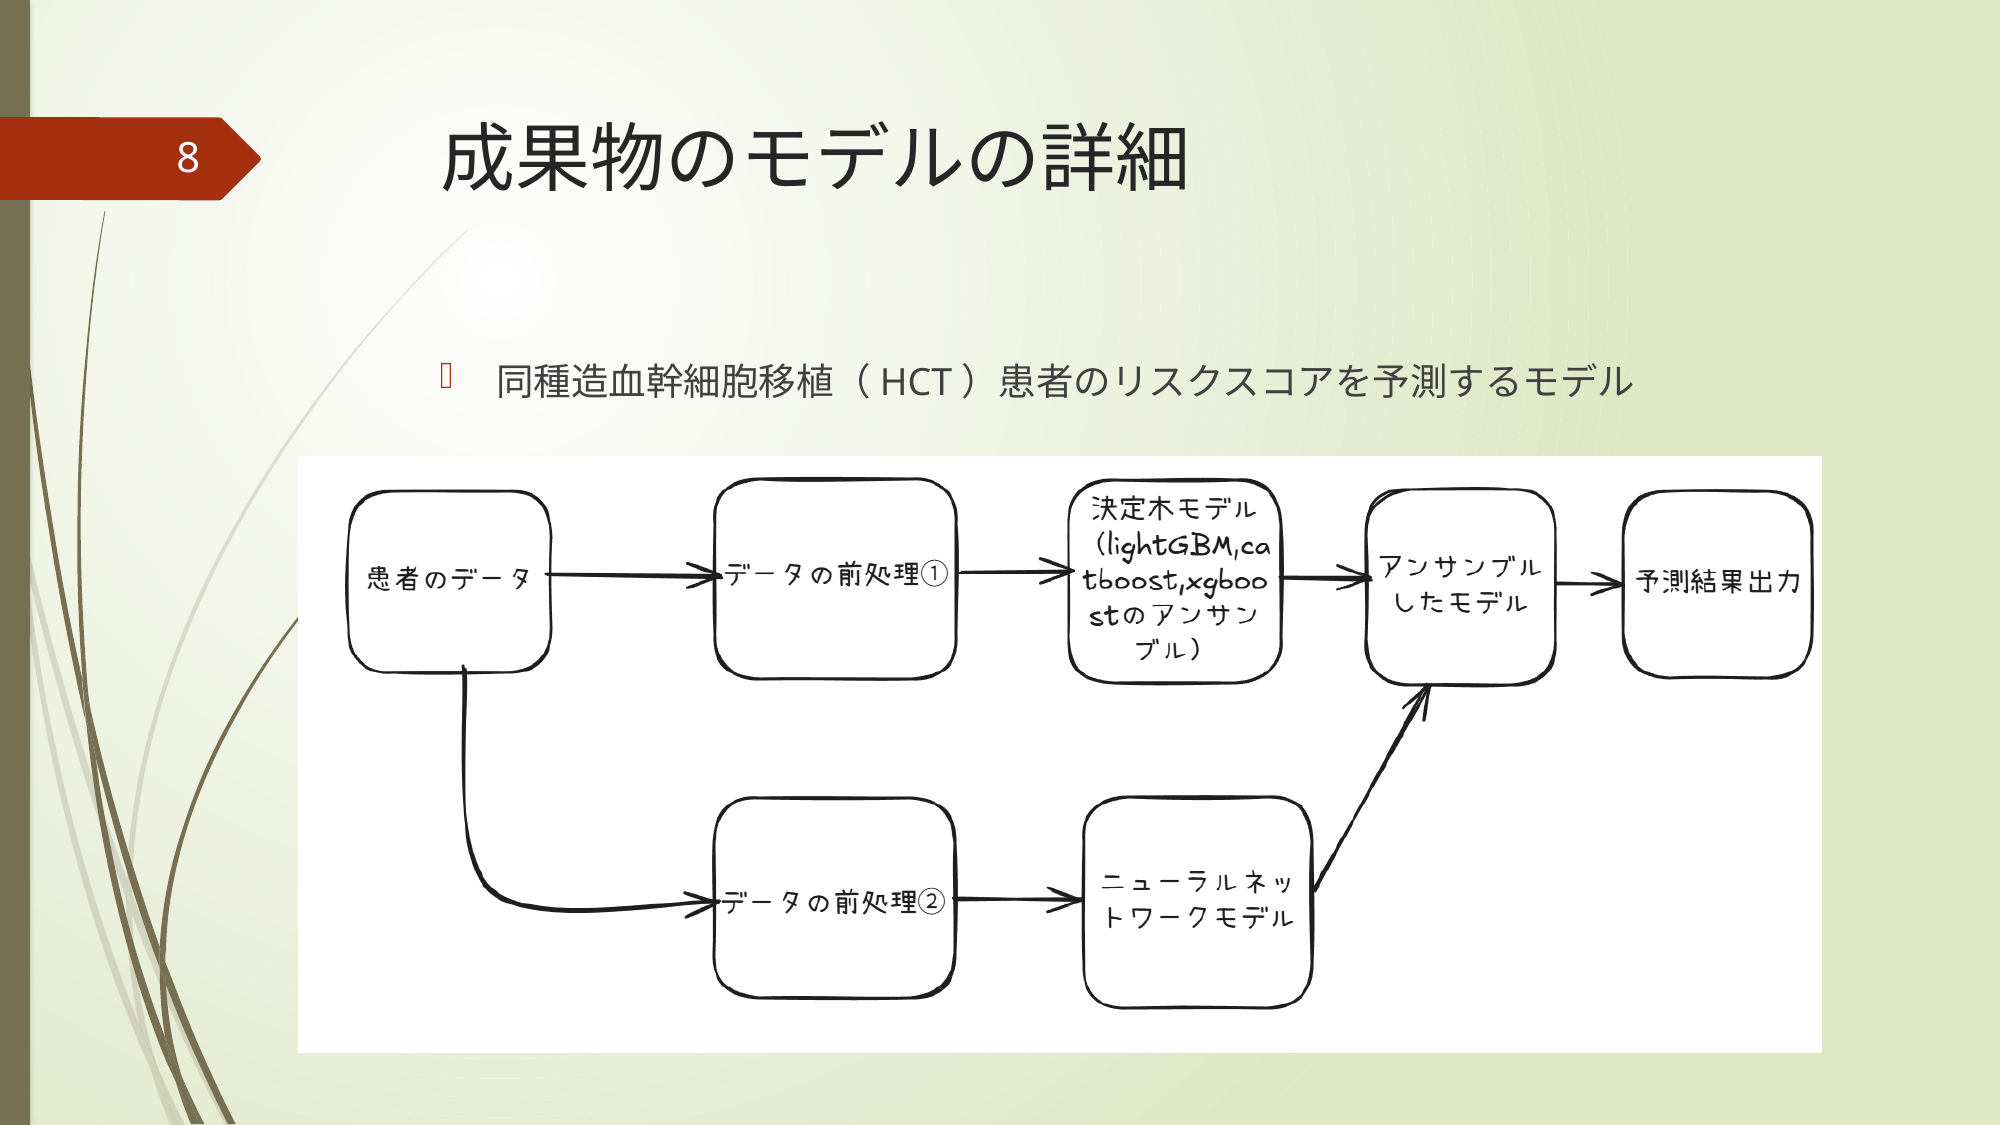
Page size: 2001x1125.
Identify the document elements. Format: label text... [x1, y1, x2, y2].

title 成果物のモデルの詳細 [425, 102, 1888, 313]
slide_number 8 [87, 129, 216, 190]
picture [298, 455, 1822, 1054]
list 同種造血幹細胞移植（HCT）患者のリスクスコアを予測するモデル [424, 350, 1888, 970]
